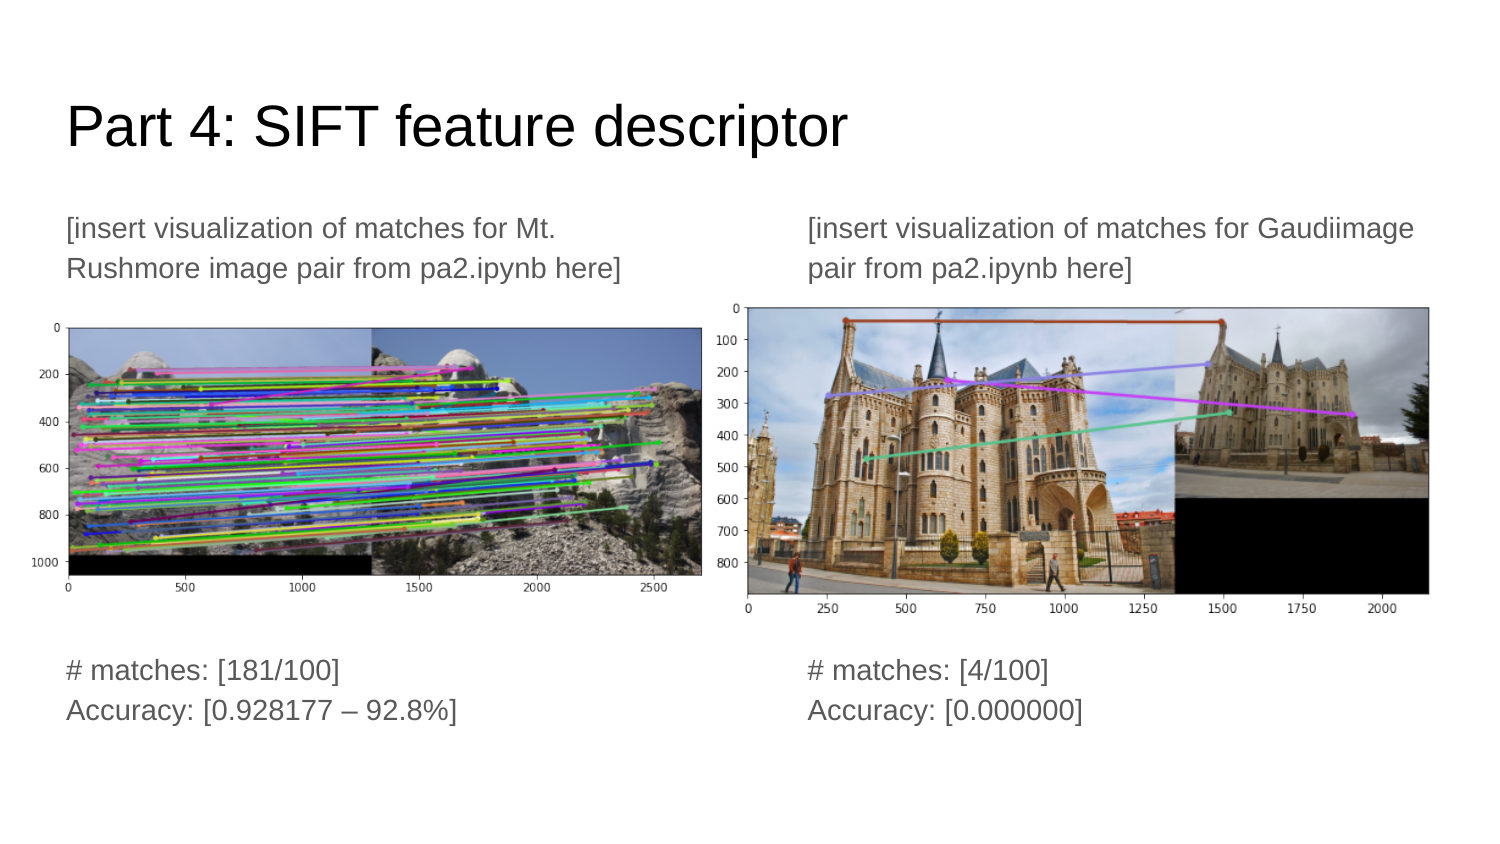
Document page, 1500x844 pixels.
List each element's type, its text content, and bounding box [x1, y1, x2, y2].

list [insert visualization of matches for Gaudiimage pair from pa2.ipynb here] # matches: [4/100] Accuracy: [0.000000] [792, 189, 1449, 750]
picture [23, 295, 1437, 623]
list [insert visualization of matches for Mt. Rushmore image pair from pa2.ipynb here] # matches: [181/100] Accuracy: [0.928177 – 92.8%] [51, 189, 708, 313]
list [insert visualization of matches for Mt. Rushmore image pair from pa2.ipynb here] # matches: [181/100] Accuracy: [0.928177 – 92.8%] [51, 611, 708, 750]
title Part 4: SIFT feature descriptor [51, 72, 1449, 167]
